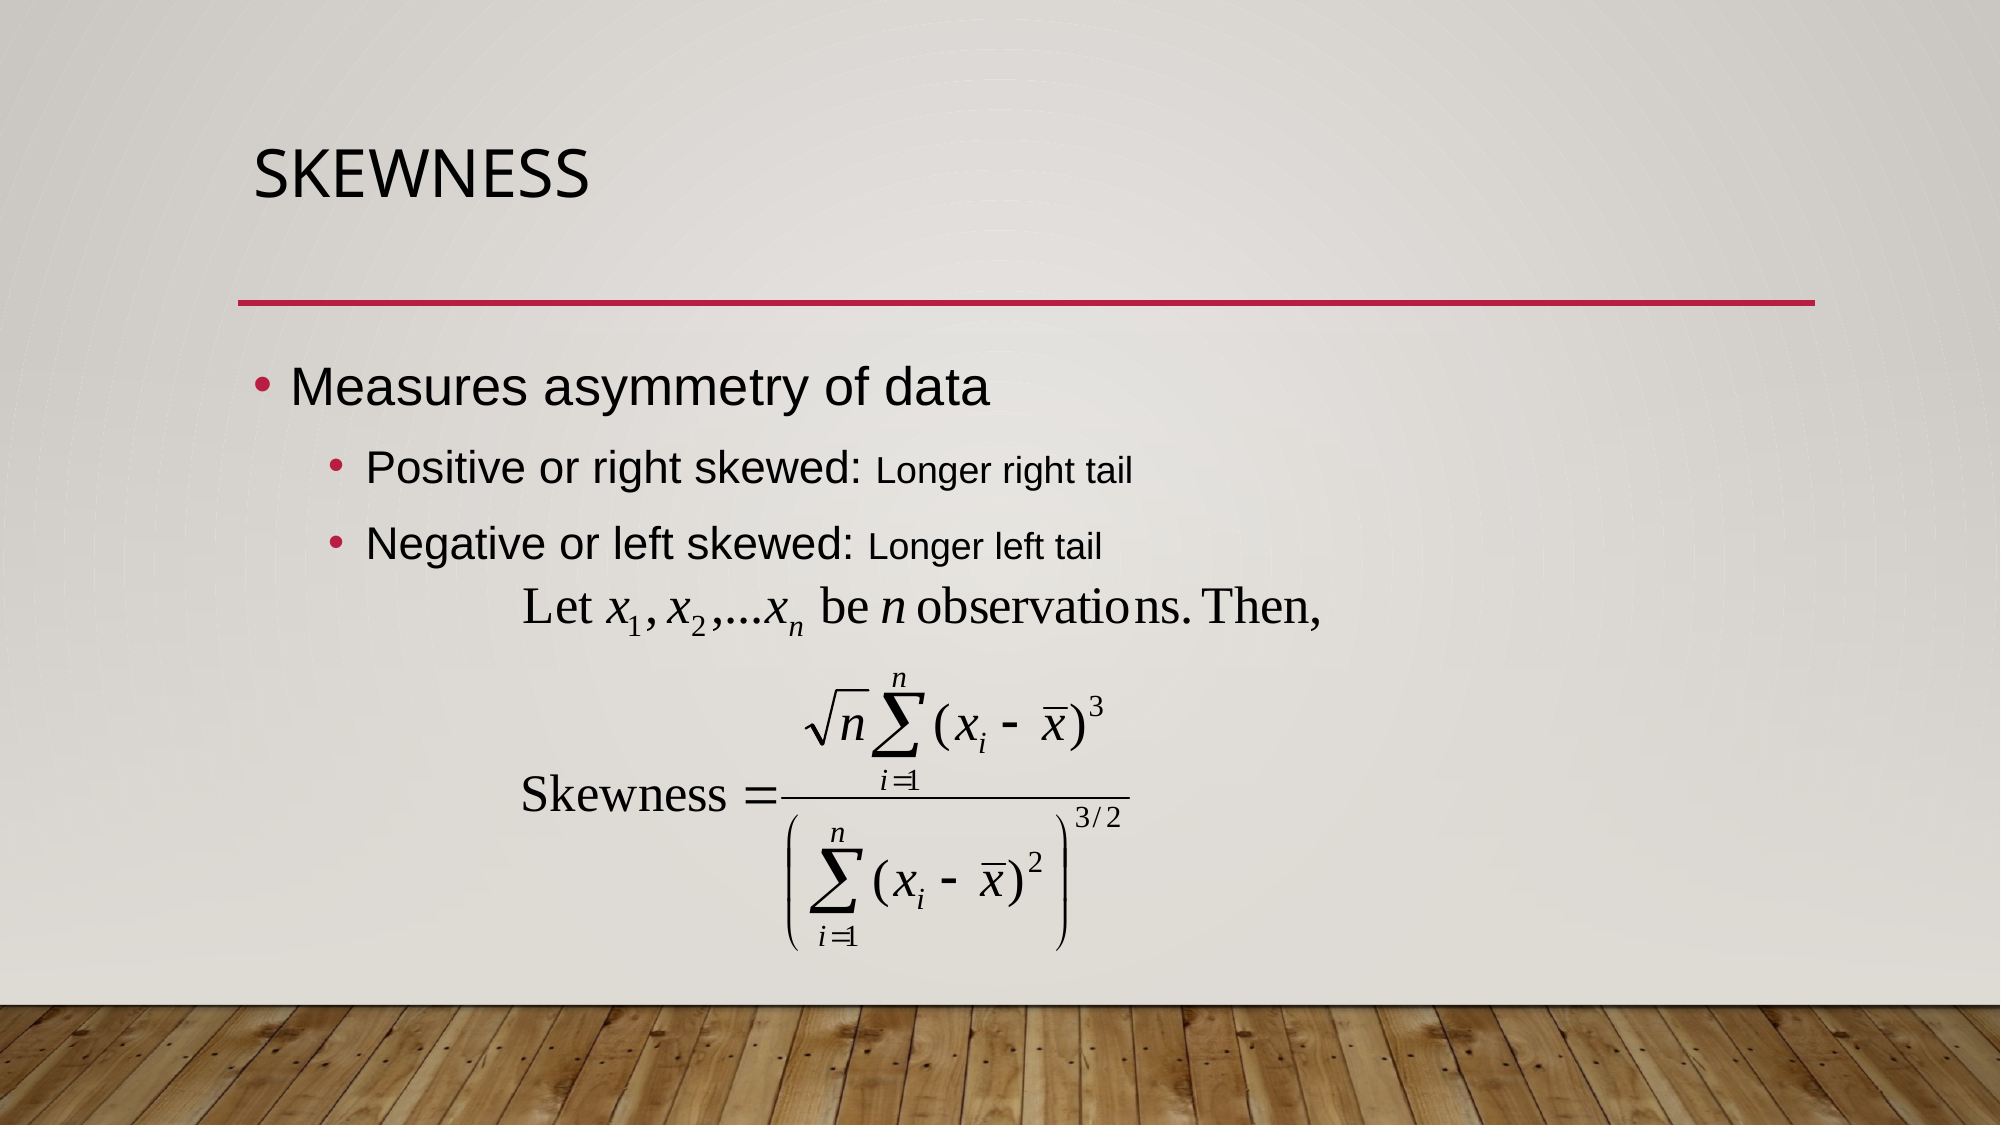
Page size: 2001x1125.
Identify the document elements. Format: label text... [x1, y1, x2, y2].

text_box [514, 573, 1332, 961]
picture [0, 1005, 2000, 1125]
list Measures asymmetry of data Positive or right skewed: Longer right tail Negative or left skewed: Longer left tail [238, 330, 1814, 897]
title Skewness [238, 131, 1814, 305]
